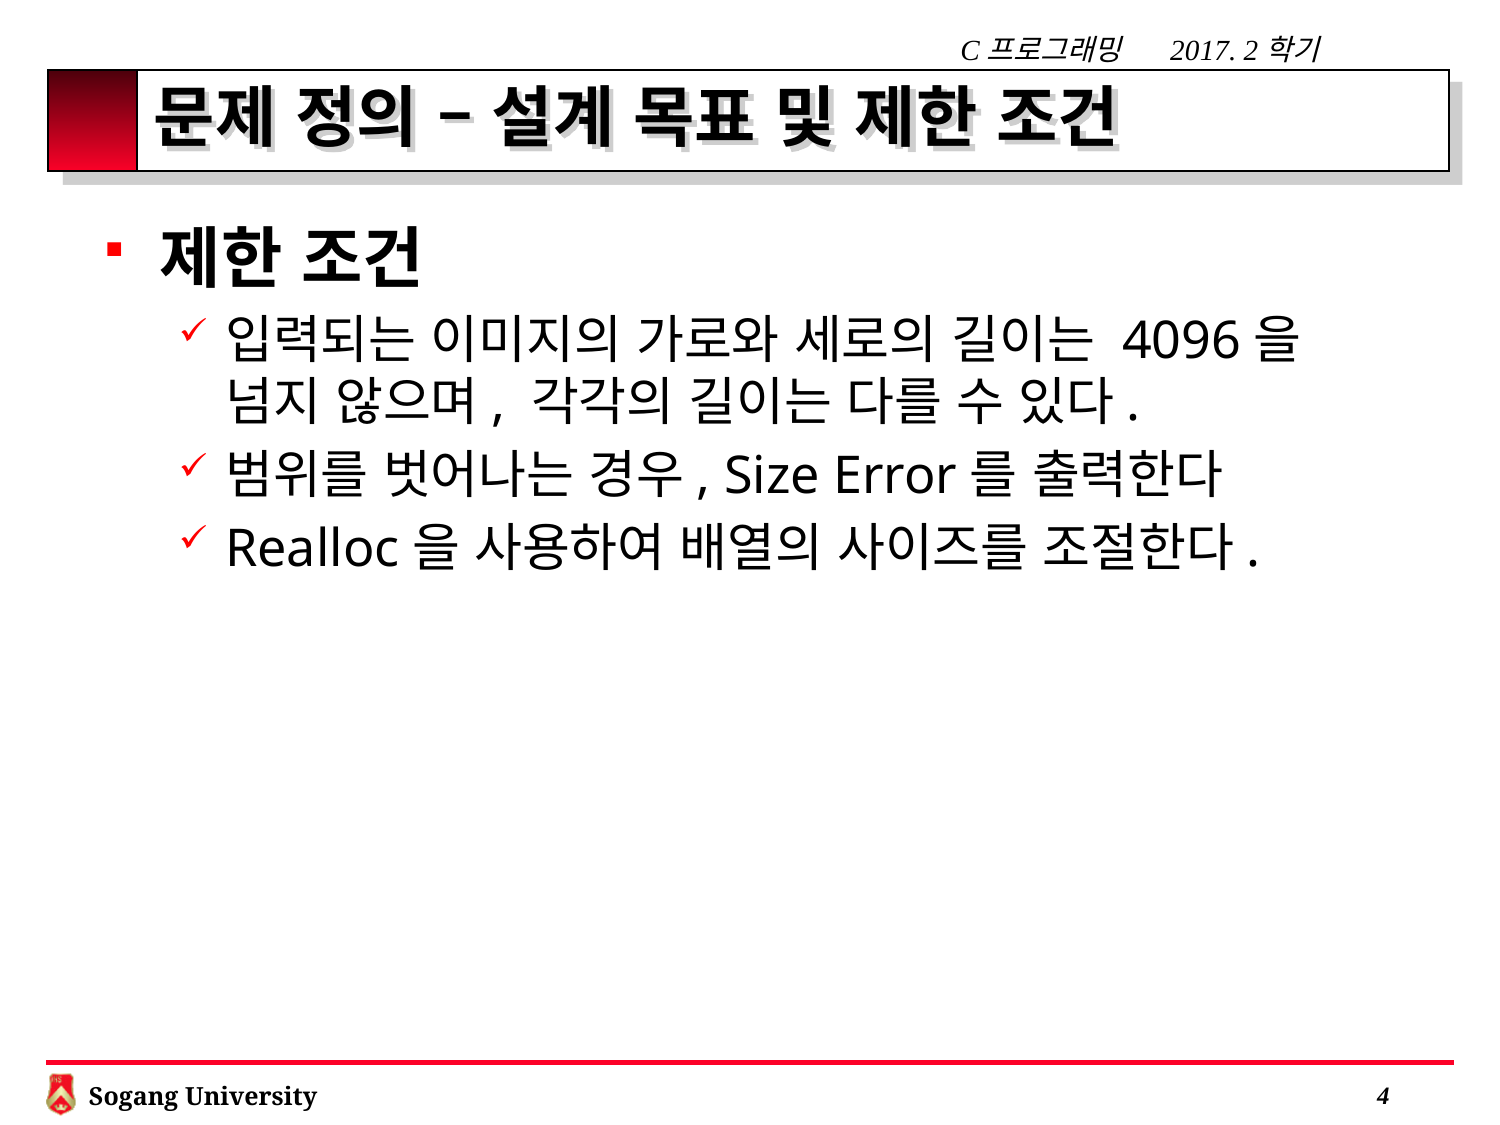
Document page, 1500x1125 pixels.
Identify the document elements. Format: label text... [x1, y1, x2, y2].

slide_number 3 [1287, 1071, 1405, 1119]
title 문제 정의 – 설계 목표 및 제한 조건 [138, 65, 1455, 179]
list 제한 조건 입력되는 이미지의 가로와 세로의 길이는 4096을 넘지 않으며, 각각의 길이는 다를 수 있다. 범위를 벗어나는 경우, Size Error를 출력한다 Realloc을 사용하여 배열의 사이즈를 조절한다. [88, 207, 1405, 1071]
picture [44, 1068, 80, 1119]
